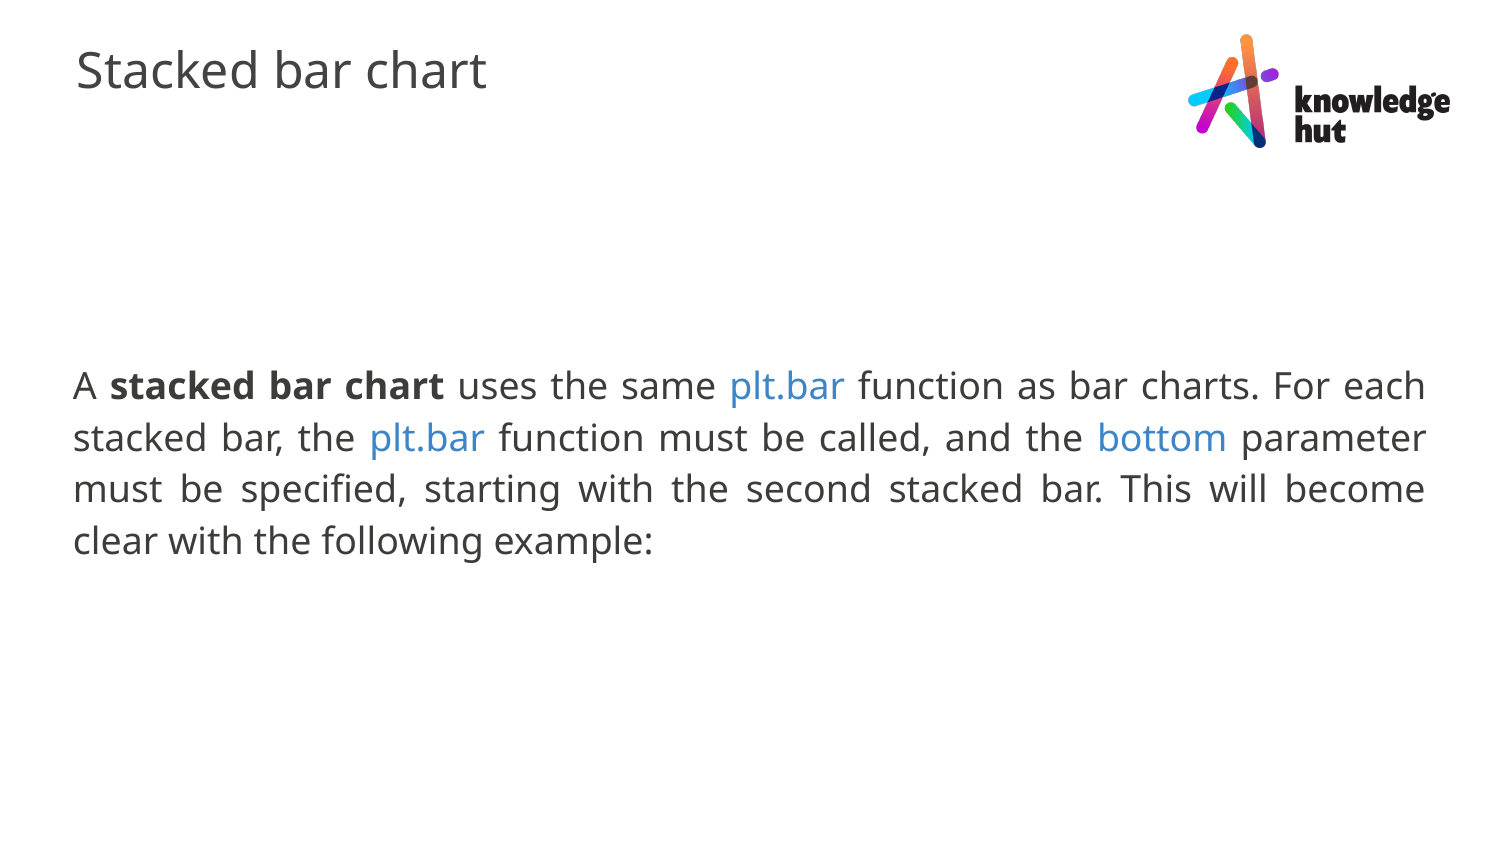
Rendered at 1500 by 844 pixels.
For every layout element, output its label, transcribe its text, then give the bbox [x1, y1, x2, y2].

picture [1184, 30, 1454, 152]
text_box Stacked bar chart [61, 23, 1285, 110]
text_box A stacked bar chart uses the same plt.bar function as bar charts. For each stacked bar, the plt.bar function must be called, and the bottom parameter must be specified, starting with the second stacked bar. This will become clear with the following example: [57, 340, 1443, 579]
